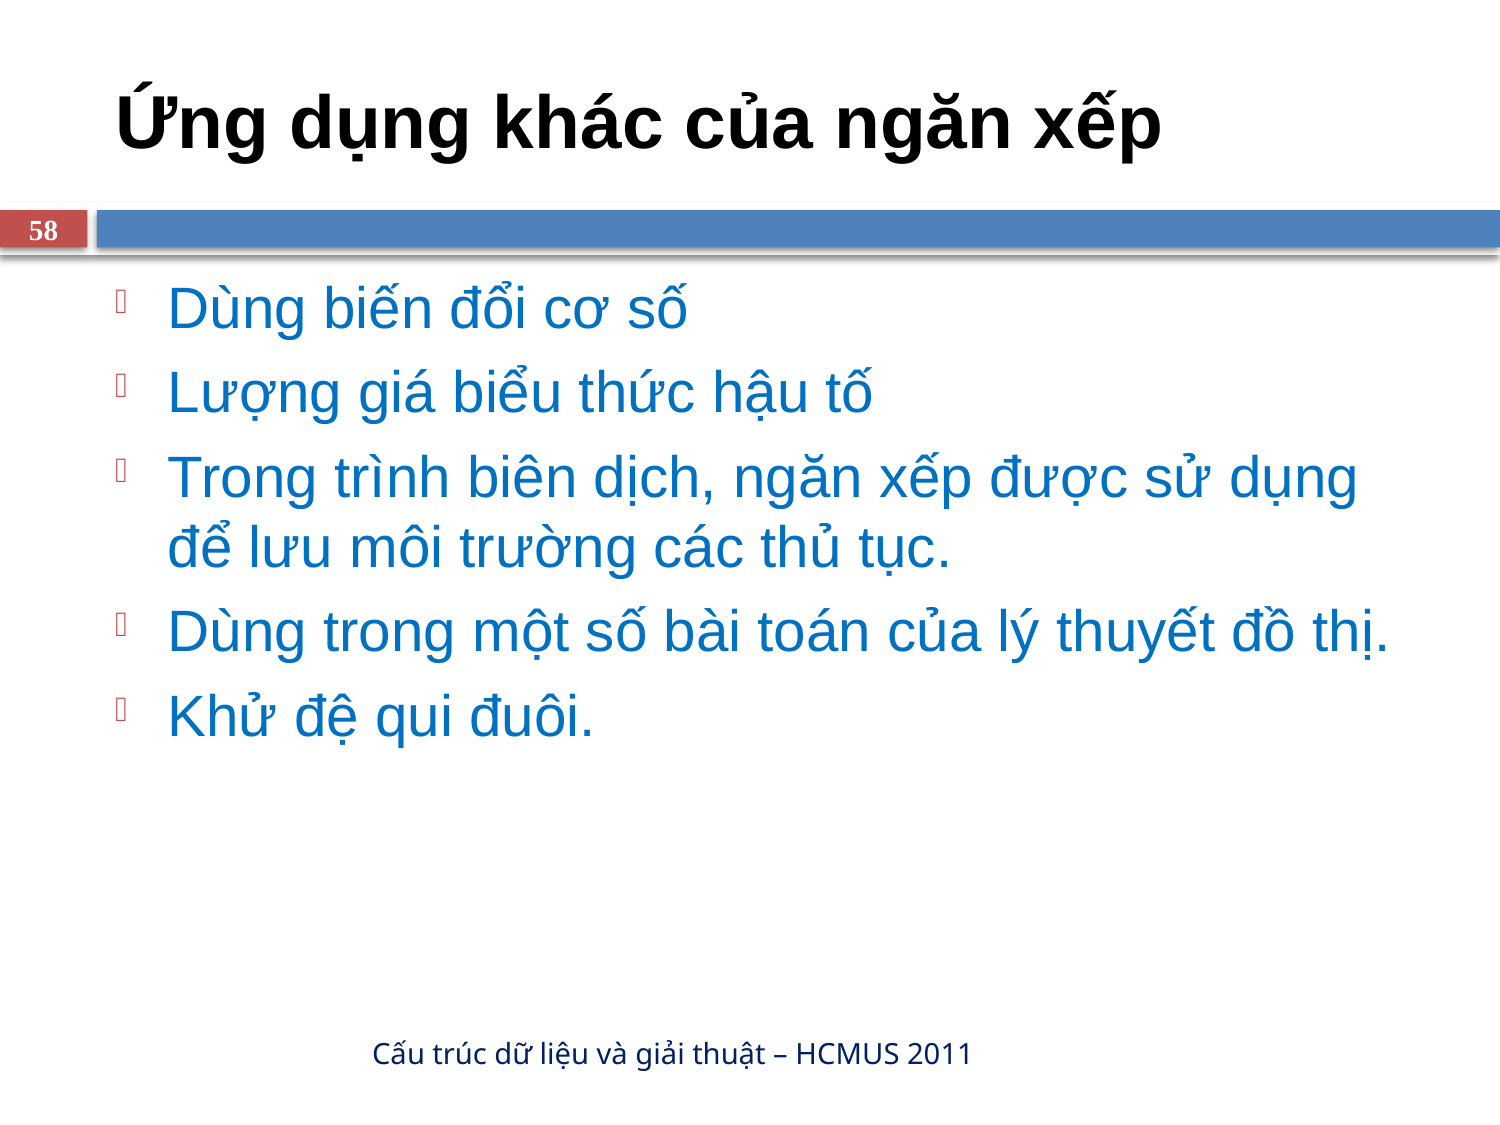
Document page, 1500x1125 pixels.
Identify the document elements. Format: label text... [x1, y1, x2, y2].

slide_number 58 [0, 208, 88, 249]
title Ứng dụng khác của ngăn xếp [100, 37, 1438, 200]
list Dùng biến đổi cơ số Lượng giá biểu thức hậu tố Trong trình biên dịch, ngăn xếp được sử dụng để lưu môi trường các thủ tục. Dùng trong một số bài toán của lý thuyết đồ thị. Khử đệ qui đuôi. [100, 262, 1438, 1000]
footer Cấu trúc dữ liệu và giải thuật – HCMUS 2011 [99, 1024, 990, 1085]
